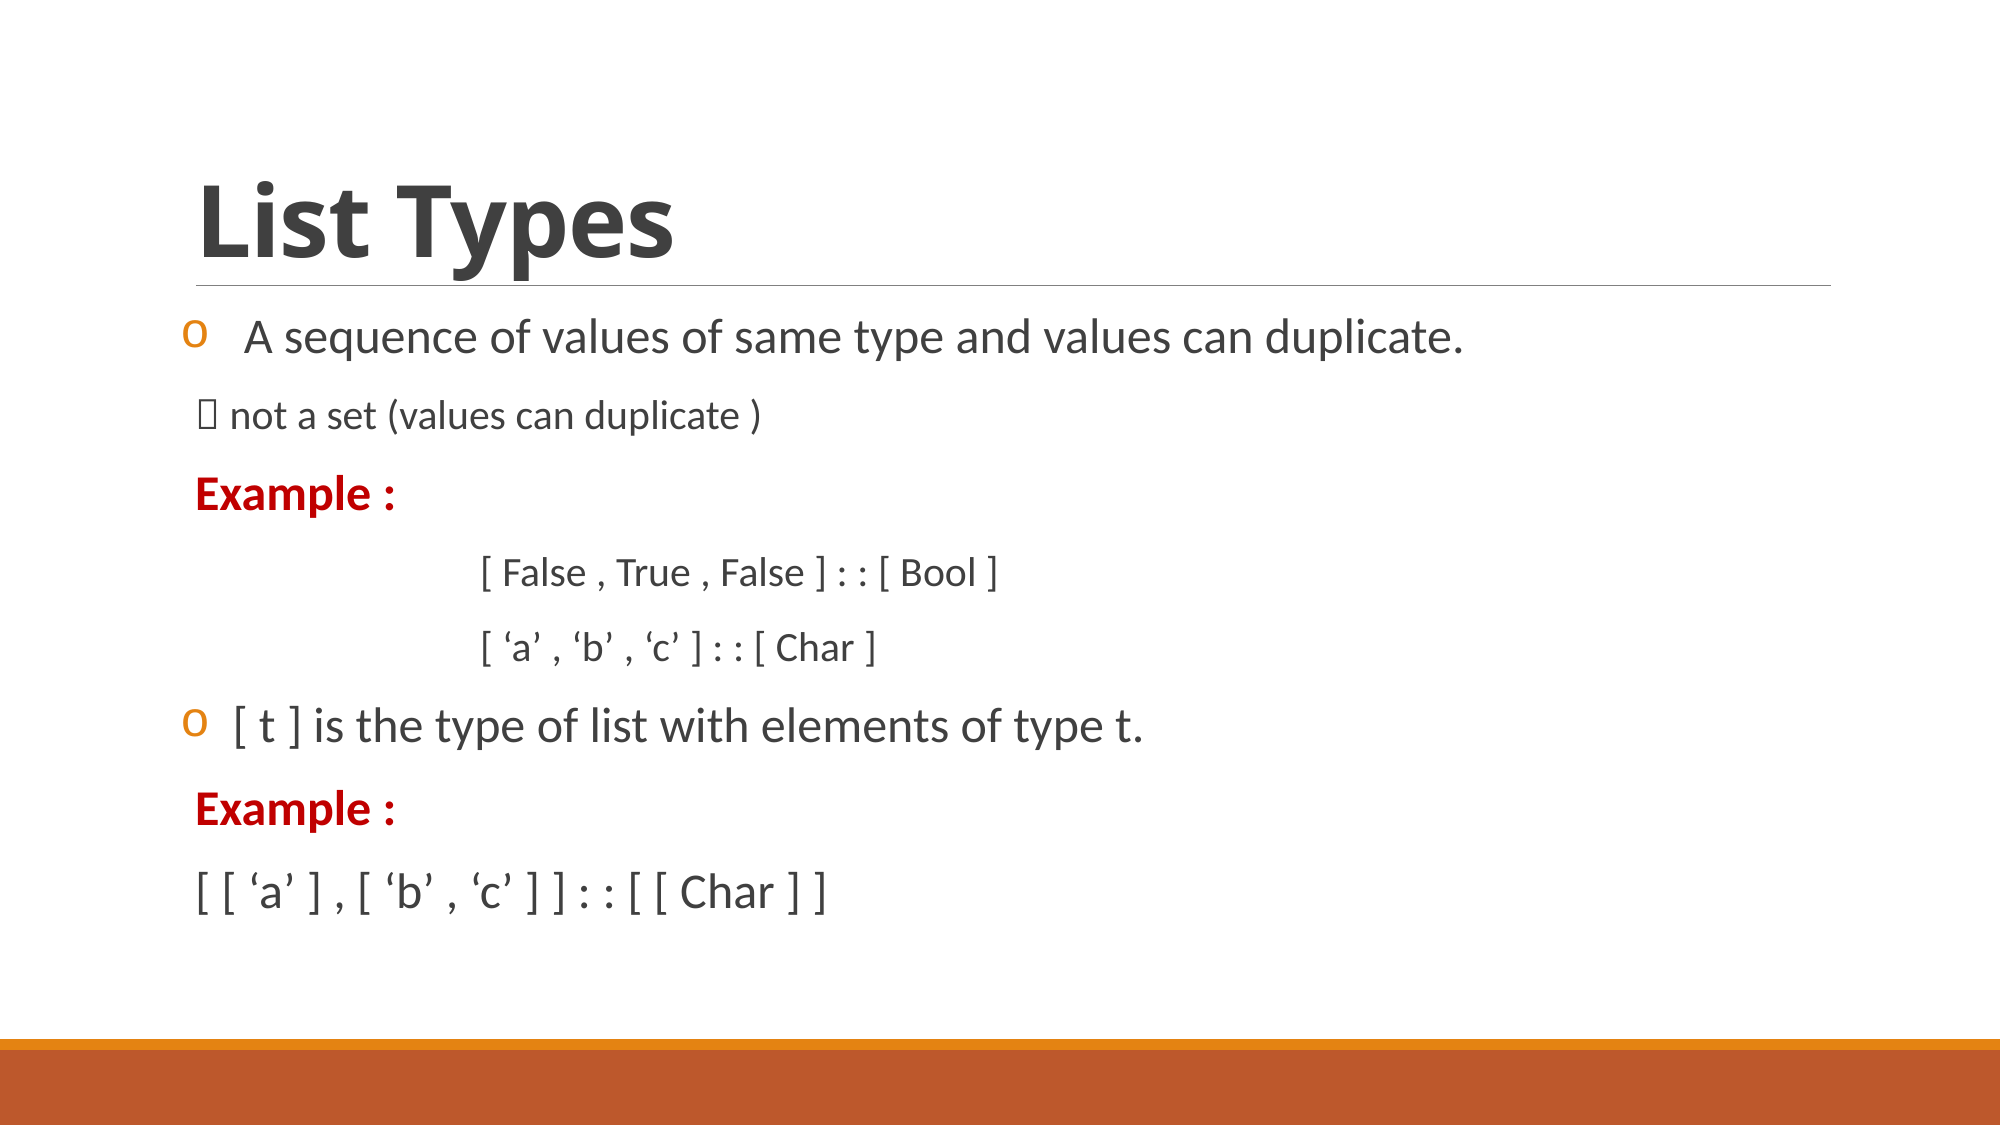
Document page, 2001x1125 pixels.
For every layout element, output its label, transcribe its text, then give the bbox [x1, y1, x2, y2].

list A sequence of values of same type and values can duplicate.  not a set (values can duplicate ) Example : [ False , True , False ] : : [ Bool ] [ ‘a’ , ‘b’ , ‘c’ ] : : [ Char ] [ t ] is the type of list with elements of type t. Example : [ [ ‘a’ ] , [ ‘b’ , ‘c’ ] ] : : [ [ Char ] ] [180, 302, 1830, 963]
title List Types [180, 47, 1830, 285]
